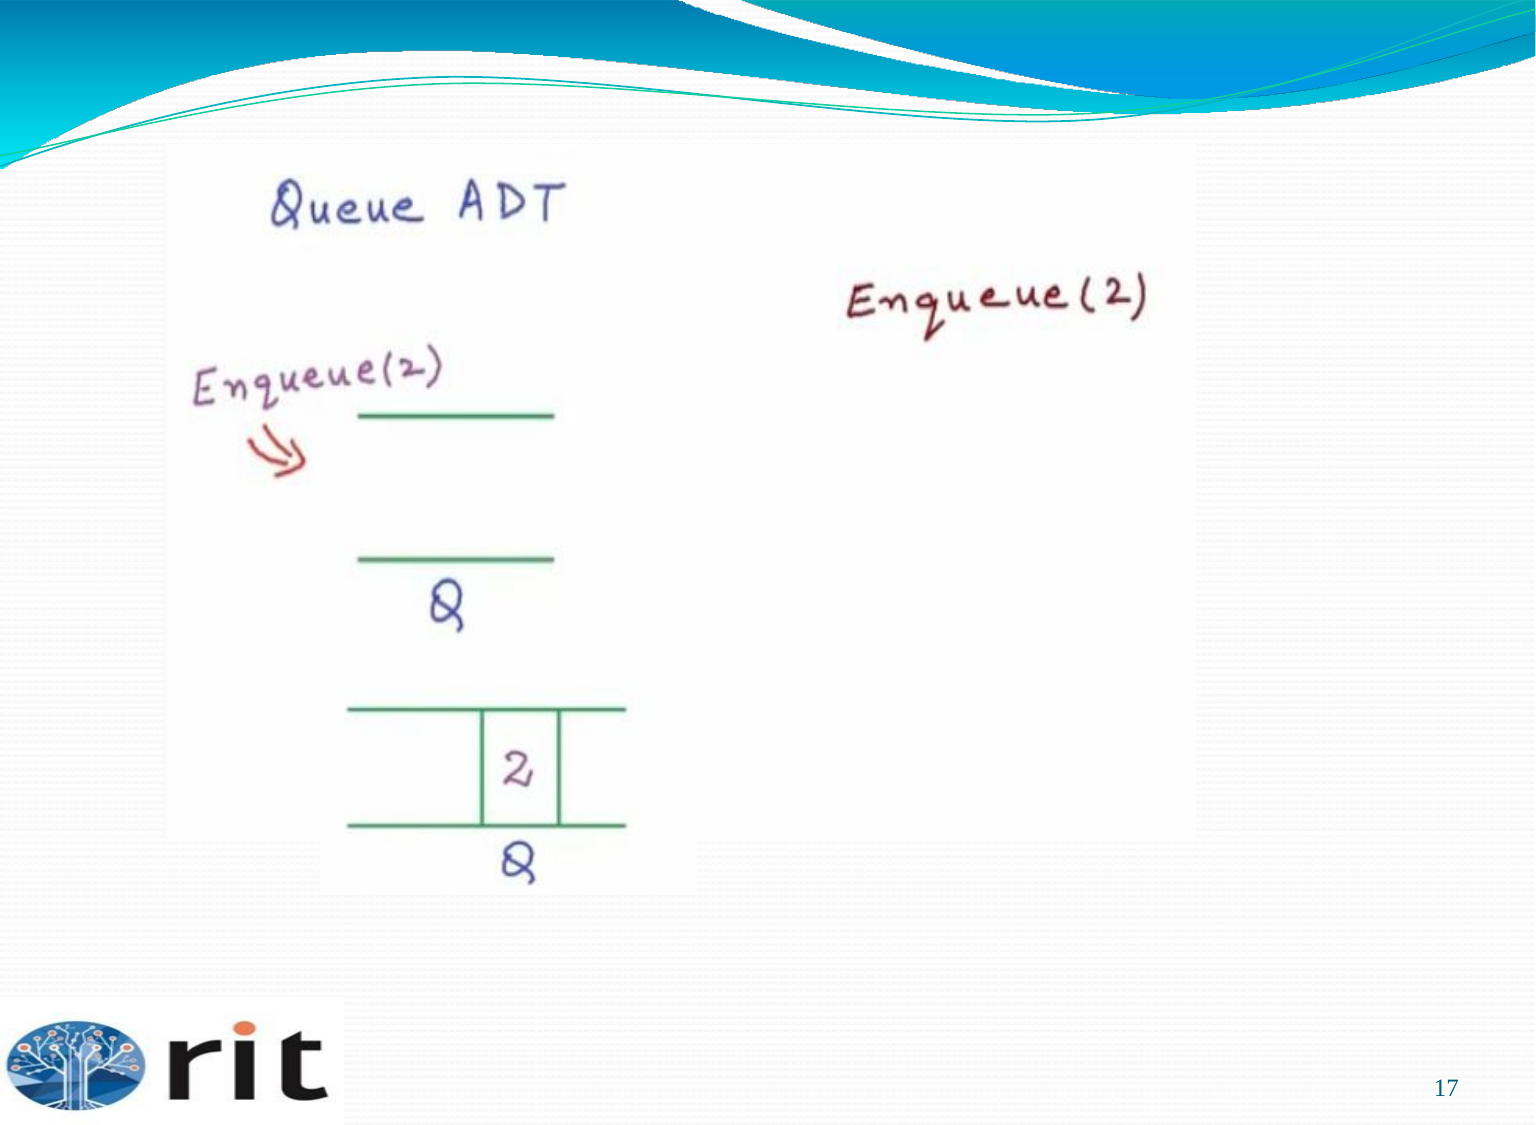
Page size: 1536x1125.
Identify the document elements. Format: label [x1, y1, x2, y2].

picture [0, 997, 344, 1125]
text_box [0, 0, 1536, 1125]
text_box [162, 144, 1197, 896]
